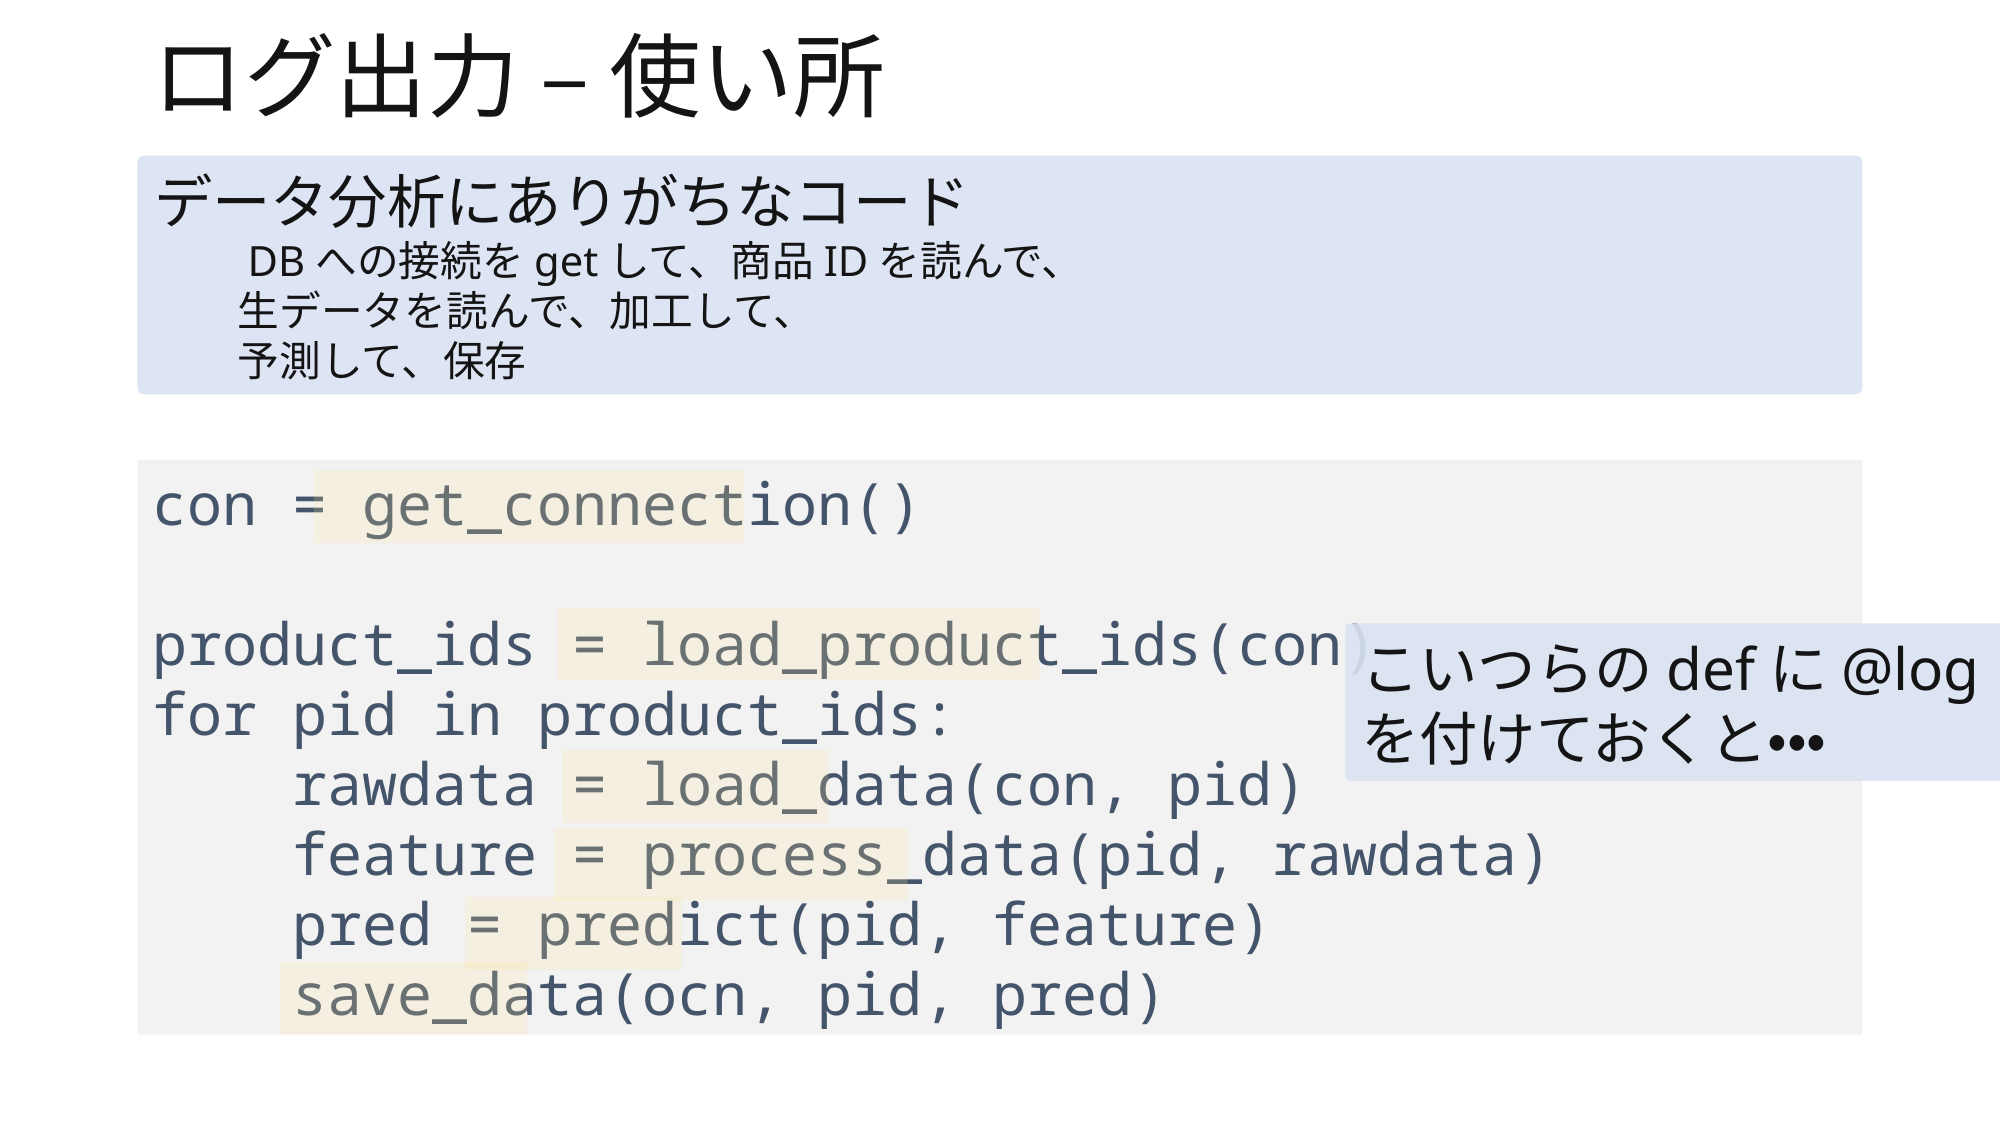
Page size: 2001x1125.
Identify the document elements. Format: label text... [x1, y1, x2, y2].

text_box [561, 749, 830, 824]
text_box con = get_connection() product_ids = load_product_ids(con) for pid in product_ids: rawdata = load_data(con, pid) feature = process_data(pid, rawdata) pred = predict(pid, feature) save_data(ocn, pid, pred) [137, 459, 1863, 1035]
text_box [557, 606, 1040, 681]
text_box [553, 827, 908, 902]
text_box [313, 469, 745, 544]
text_box [464, 896, 683, 971]
text_box [279, 961, 528, 1036]
title ログ出力 – 使い所 [137, 22, 1863, 139]
text_box こいつらのdefに@logを付けておくと・・・ [1344, 622, 2000, 782]
text_box データ分析にありがちなコード DBへの接続をgetして、商品IDを読んで、 生データを読んで、加工して、 予測して、保存 [136, 154, 1864, 396]
